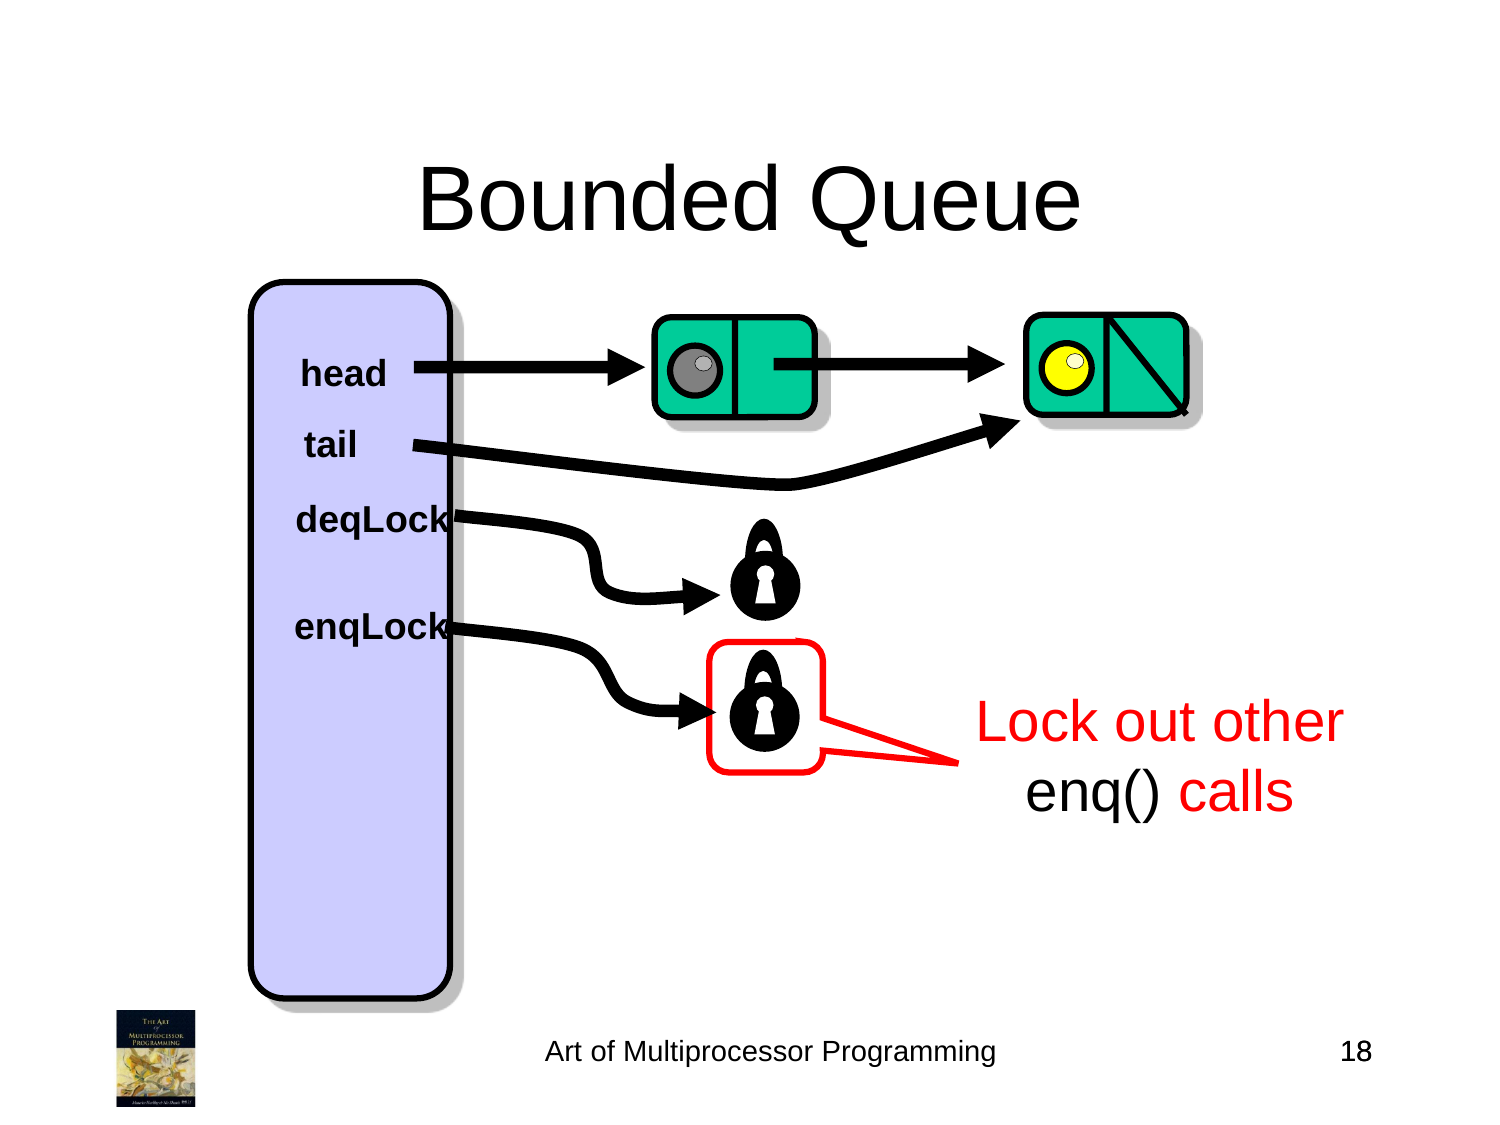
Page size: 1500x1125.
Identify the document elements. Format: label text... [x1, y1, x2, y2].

text_box [454, 515, 721, 602]
text_box enqLock [279, 594, 464, 655]
text_box [413, 361, 646, 374]
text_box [1041, 342, 1092, 394]
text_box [1025, 314, 1187, 416]
text_box head [285, 341, 403, 401]
text_box [709, 641, 903, 773]
text_box [820, 357, 1006, 371]
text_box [669, 345, 721, 396]
text_box deqLock [280, 487, 465, 548]
footer Art of Multiprocessor Programming [512, 1024, 1030, 1101]
picture [107, 1010, 204, 1107]
text_box tail [288, 412, 373, 473]
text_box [730, 518, 801, 622]
text_box 18 [1074, 1024, 1388, 1100]
title Bounded Queue [112, 99, 1388, 288]
text_box [412, 417, 1021, 485]
text_box Lock out other enq() calls [903, 675, 1418, 831]
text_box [654, 316, 815, 418]
text_box [250, 288, 451, 999]
text_box [445, 626, 717, 718]
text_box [729, 649, 800, 753]
